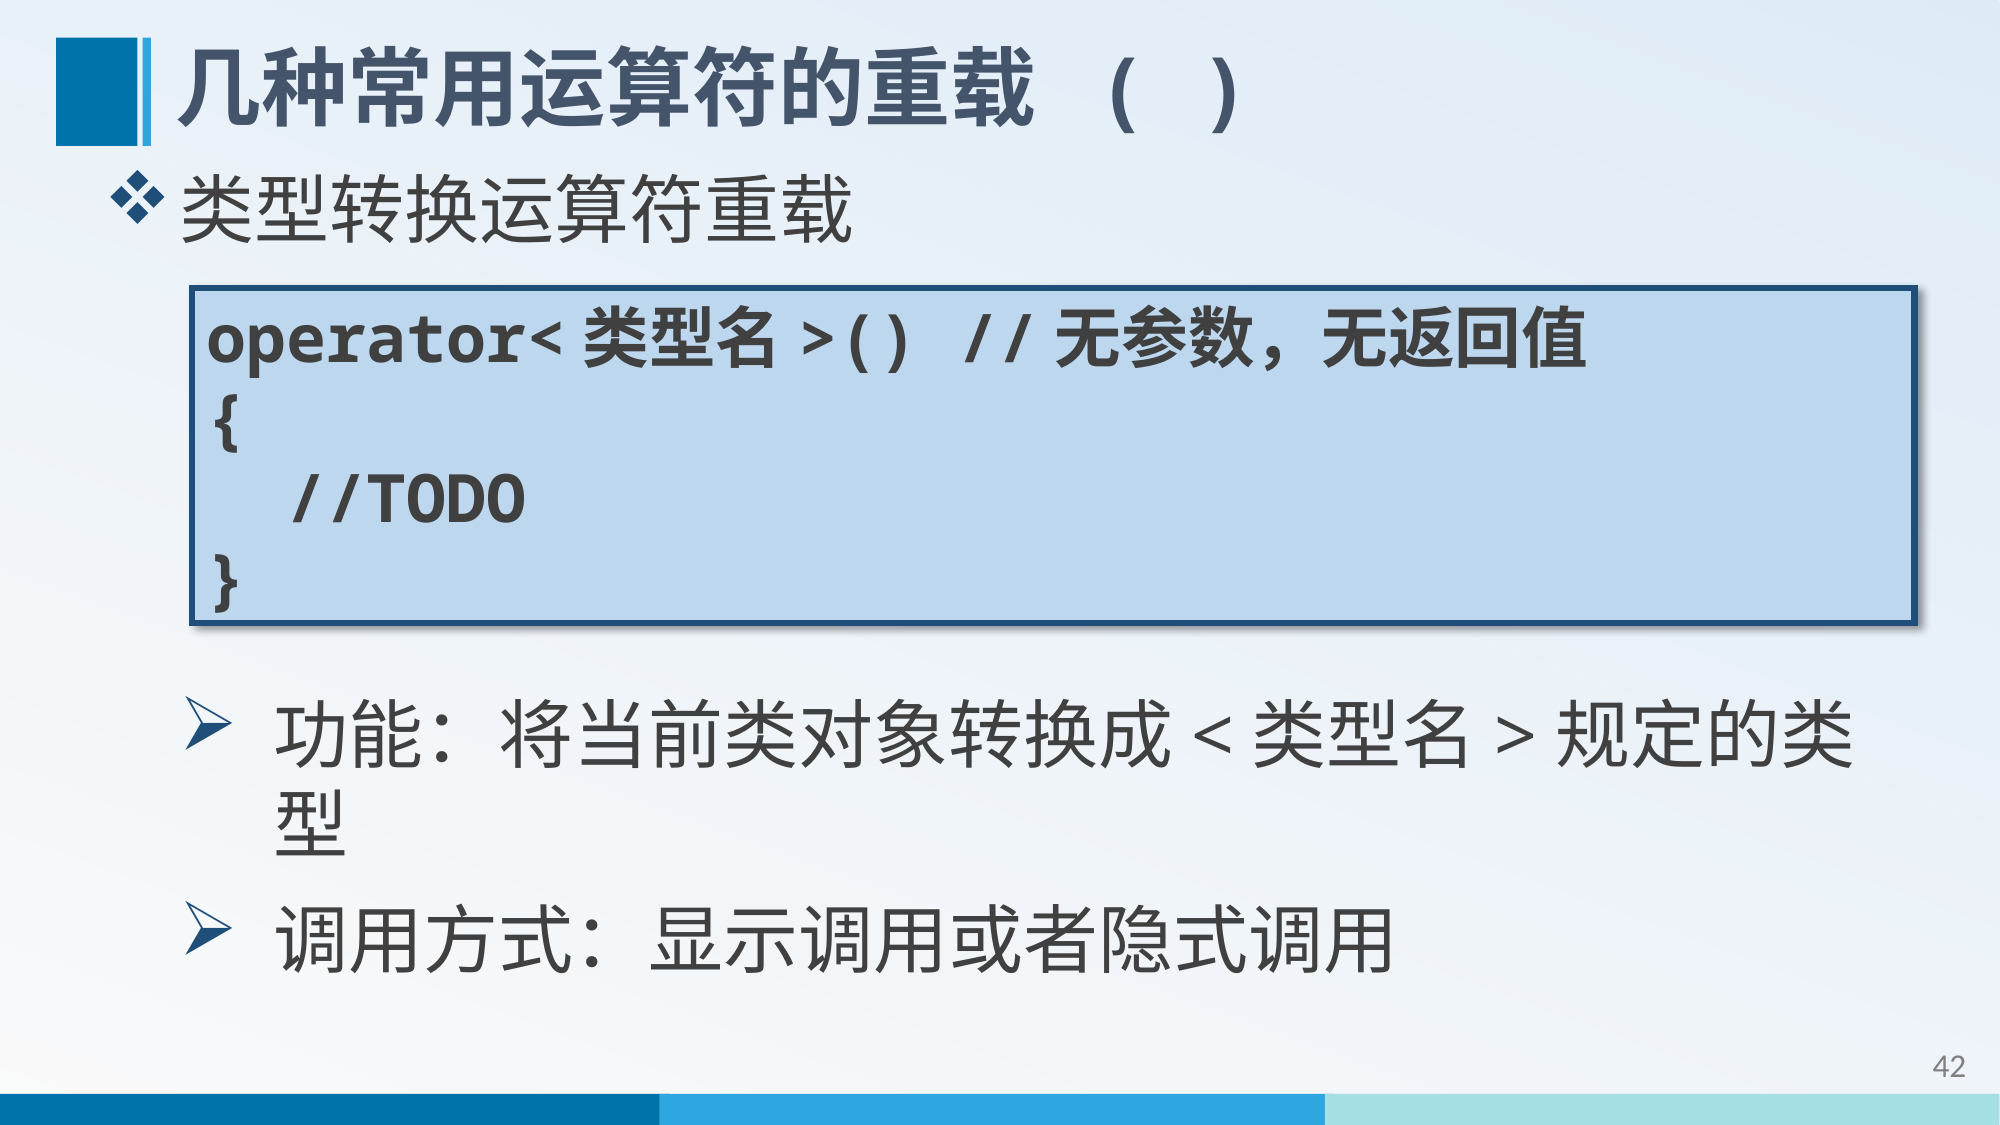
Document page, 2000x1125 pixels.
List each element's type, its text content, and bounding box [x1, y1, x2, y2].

text_box operator<类型名>() //无参数，无返回值 { //TODO } [191, 287, 1916, 624]
title 几种常用运算符的重载 ( ) [160, 37, 1791, 146]
text_box 类型转换运算符重载 [89, 154, 1900, 260]
text_box 功能：将当前类对象转换成<类型名>规定的类型 调用方式：显示调用或者隐式调用 [89, 680, 1900, 991]
